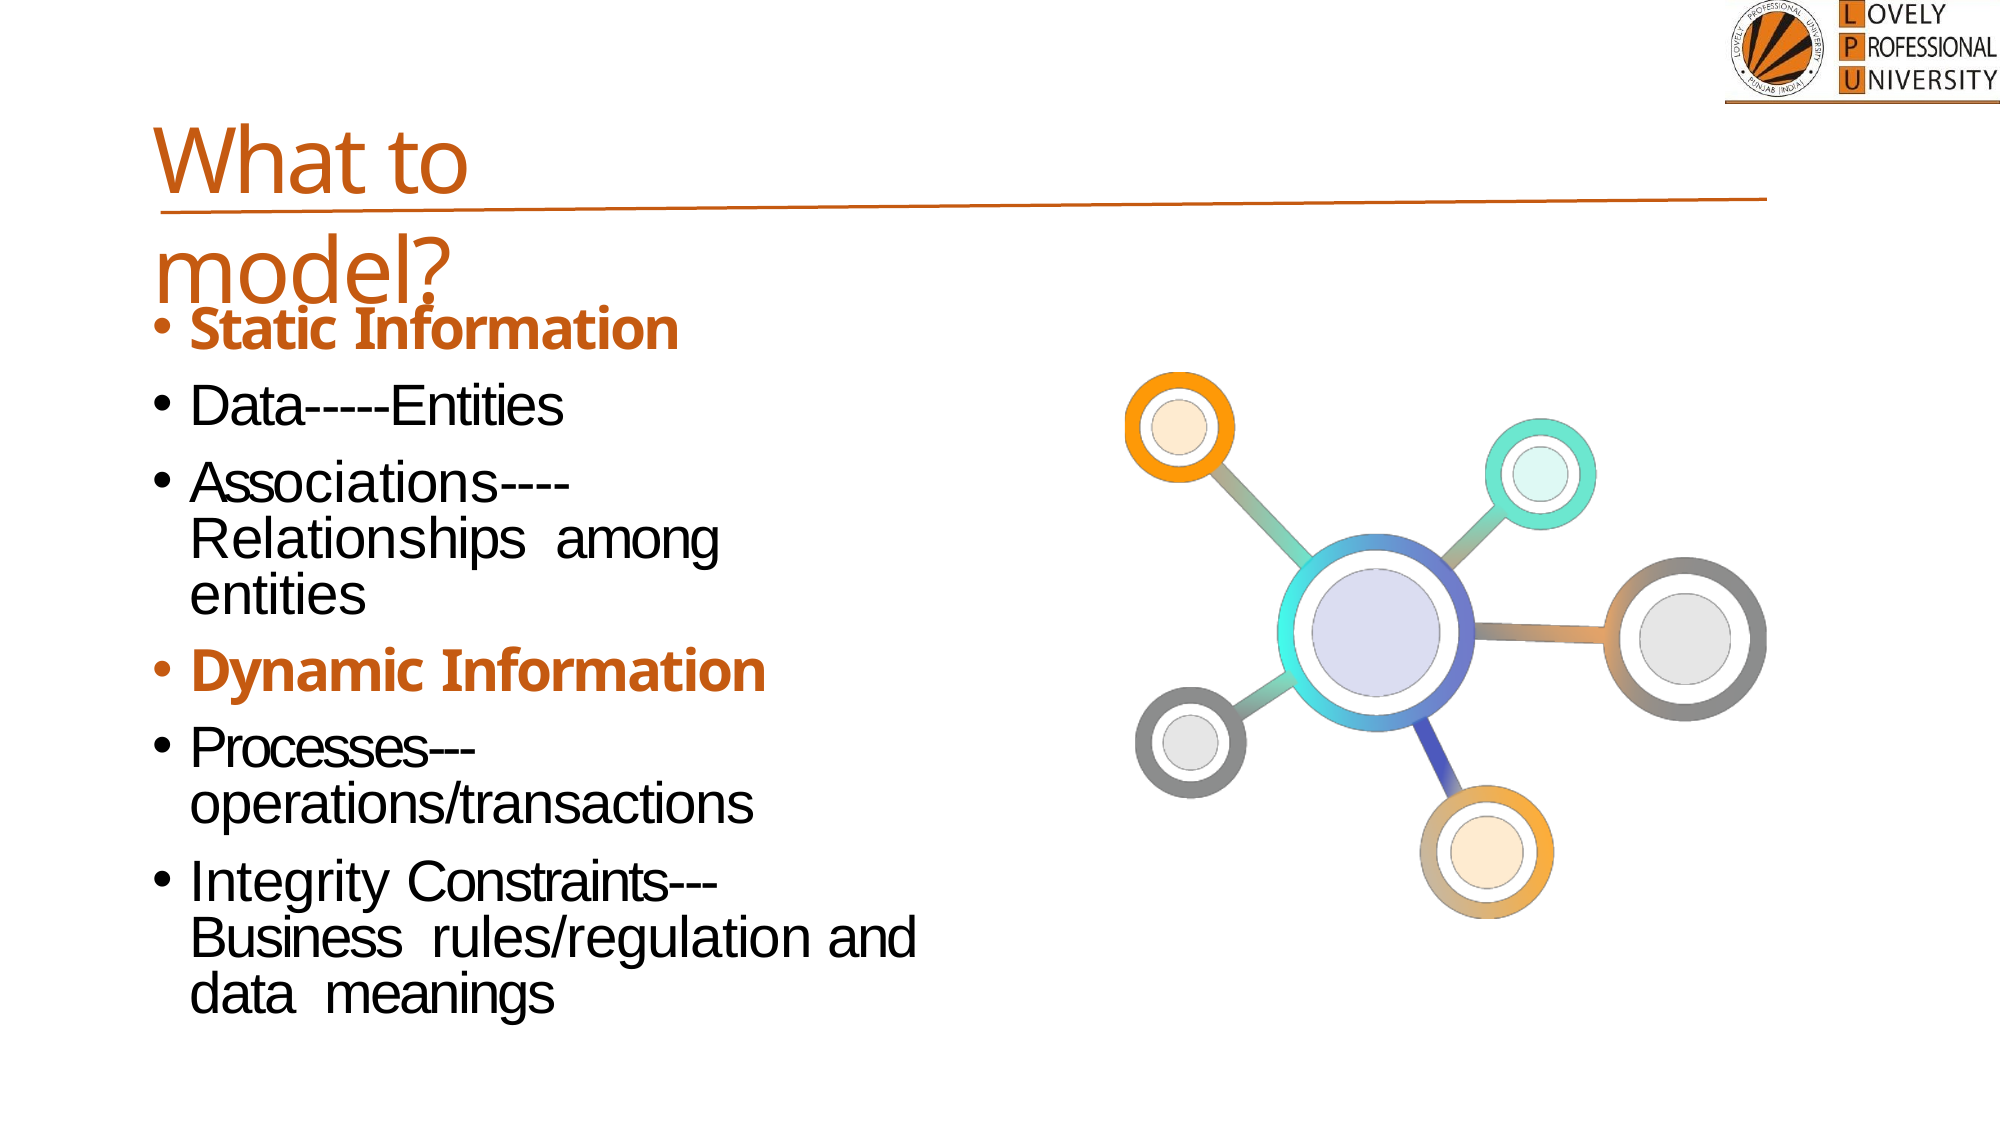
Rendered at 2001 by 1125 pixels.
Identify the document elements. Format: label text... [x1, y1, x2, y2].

text_box Static Information Data-----Entities Associations----Relationships among entities Dynamic Information Processes--- operations/transactions Integrity Constraints---Business rules/regulation and data meanings [150, 281, 929, 1026]
text_box [1124, 372, 1767, 919]
title What to model? [150, 100, 741, 281]
text_box [1725, 0, 2000, 104]
